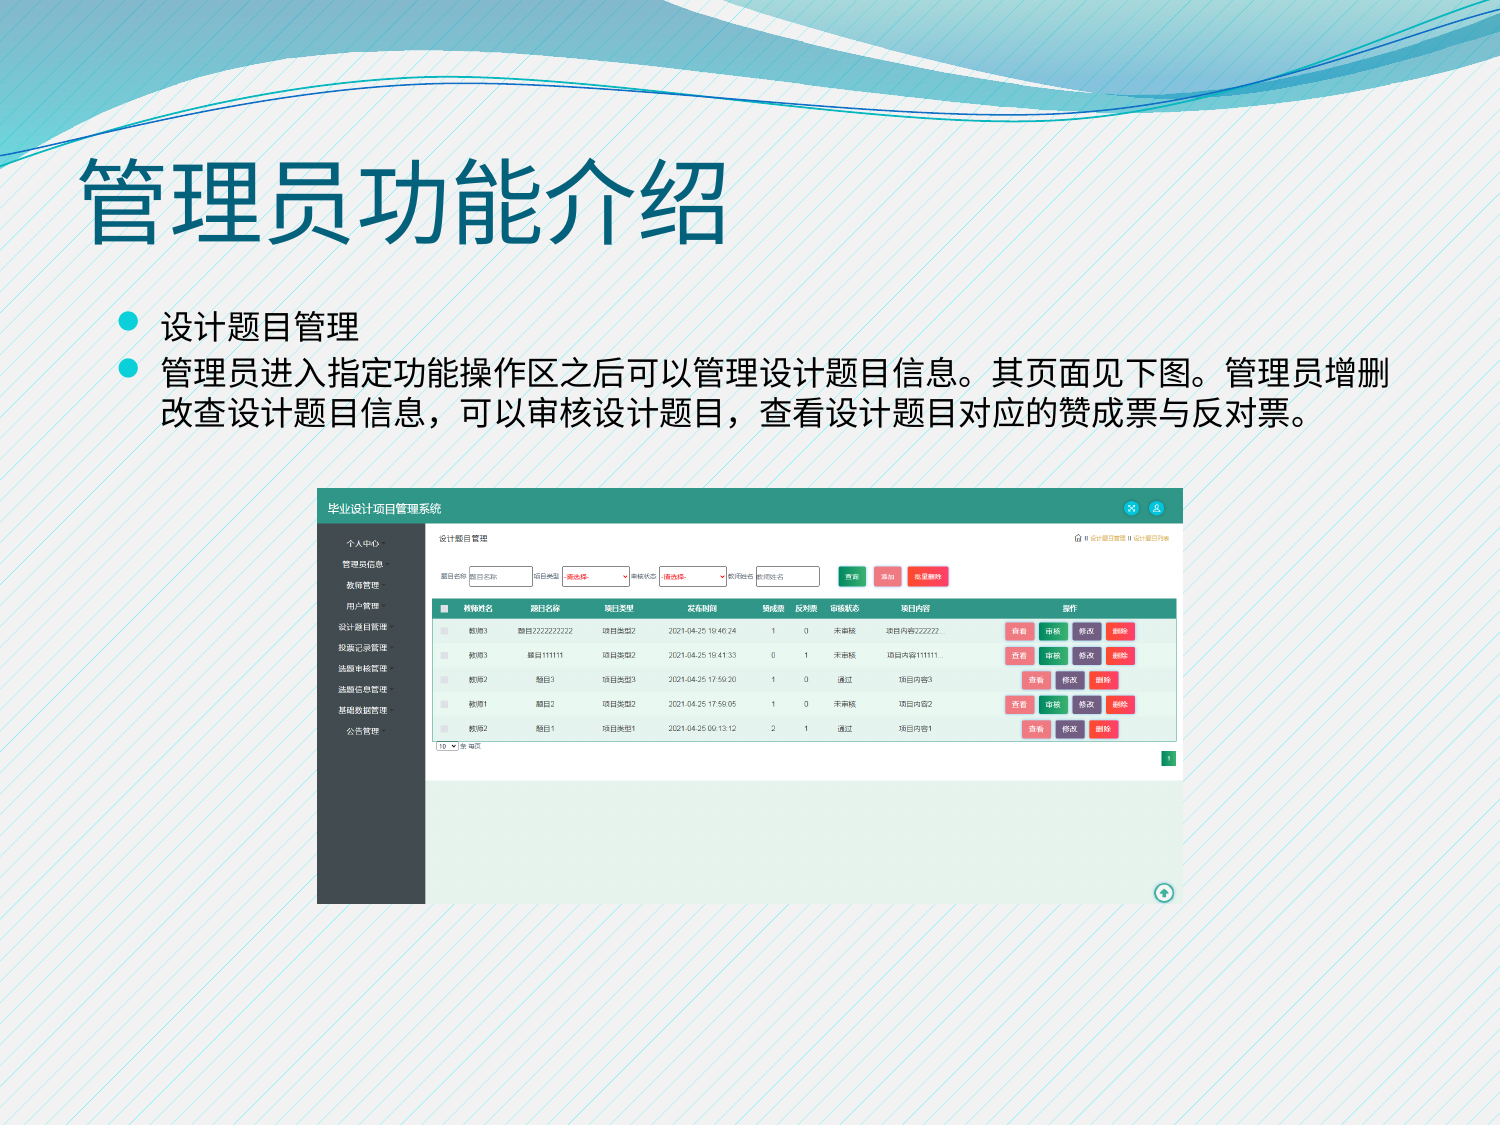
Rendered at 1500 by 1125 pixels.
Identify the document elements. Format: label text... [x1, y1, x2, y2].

title 管理员功能介绍 [75, 110, 1426, 256]
picture [317, 487, 1183, 905]
text_box 设计题目管理 管理员进入指定功能操作区之后可以管理设计题目信息。其页面见下图。管理员增删改查设计题目信息，可以审核设计题目，查看设计题目对应的赞成票与反对票。 [101, 298, 1426, 440]
